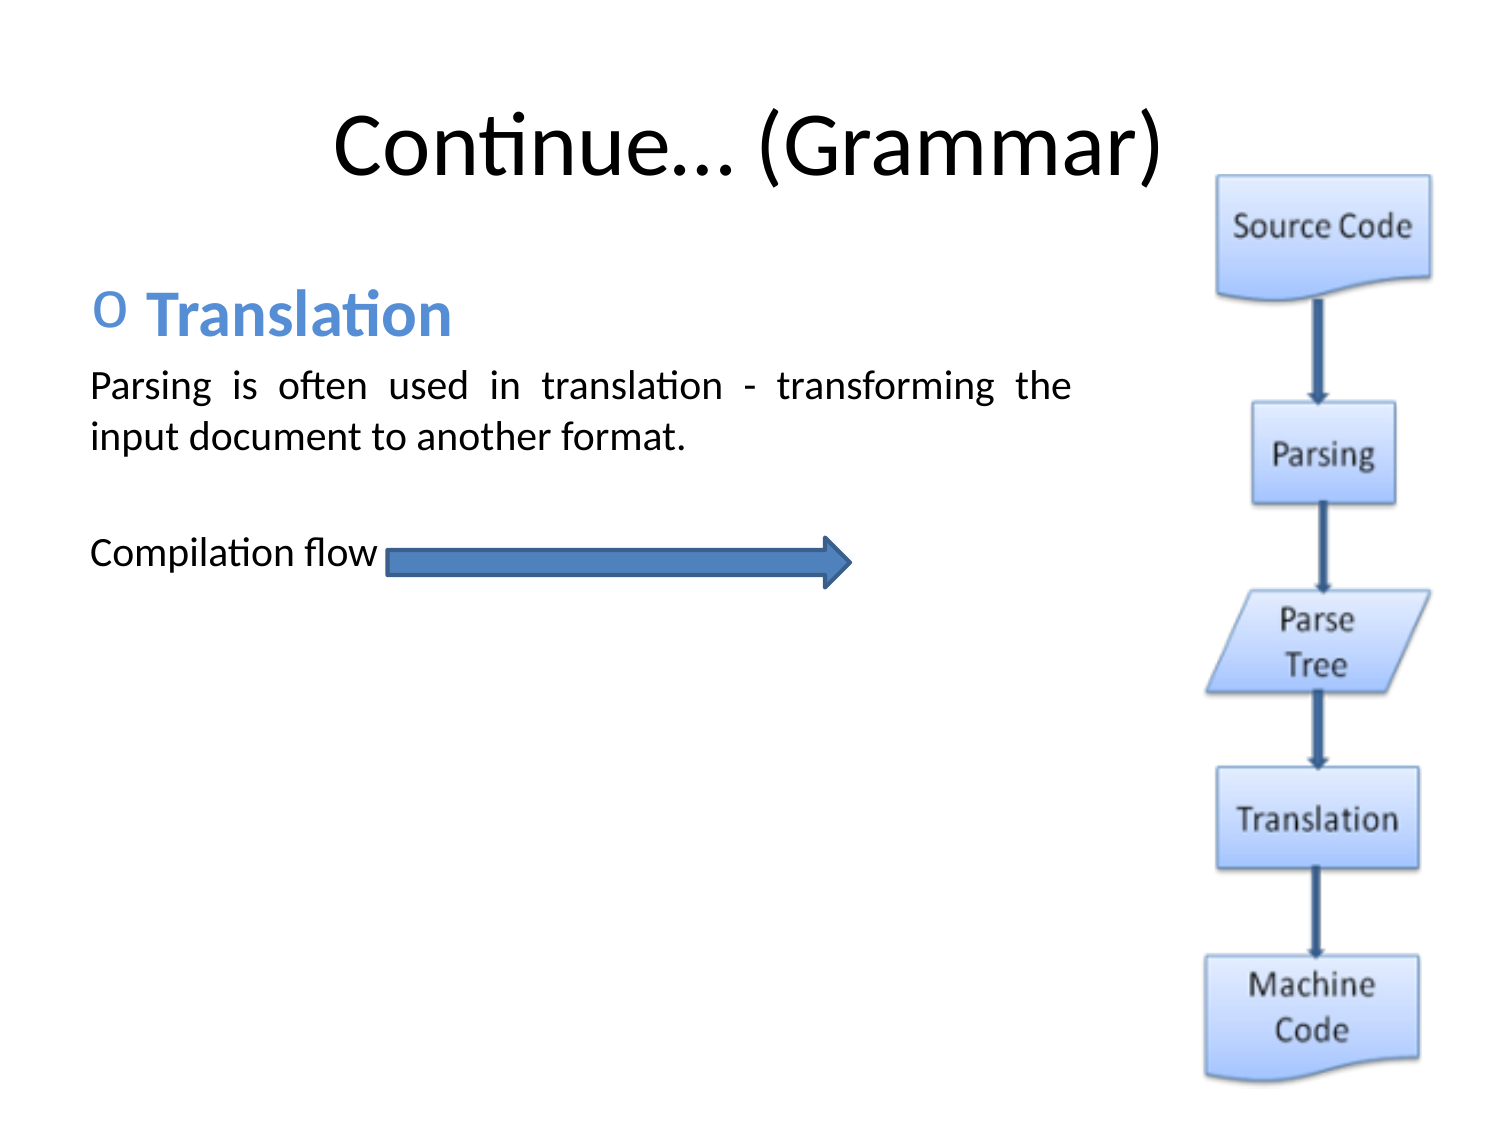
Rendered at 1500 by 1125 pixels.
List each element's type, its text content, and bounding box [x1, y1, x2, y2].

list Translation Parsing is often used in translation - transforming the input document to another format. Compilation flow [75, 262, 1088, 1005]
text_box [385, 535, 853, 590]
picture [1199, 174, 1438, 1089]
title Continue… (Grammar) [75, 45, 1425, 233]
